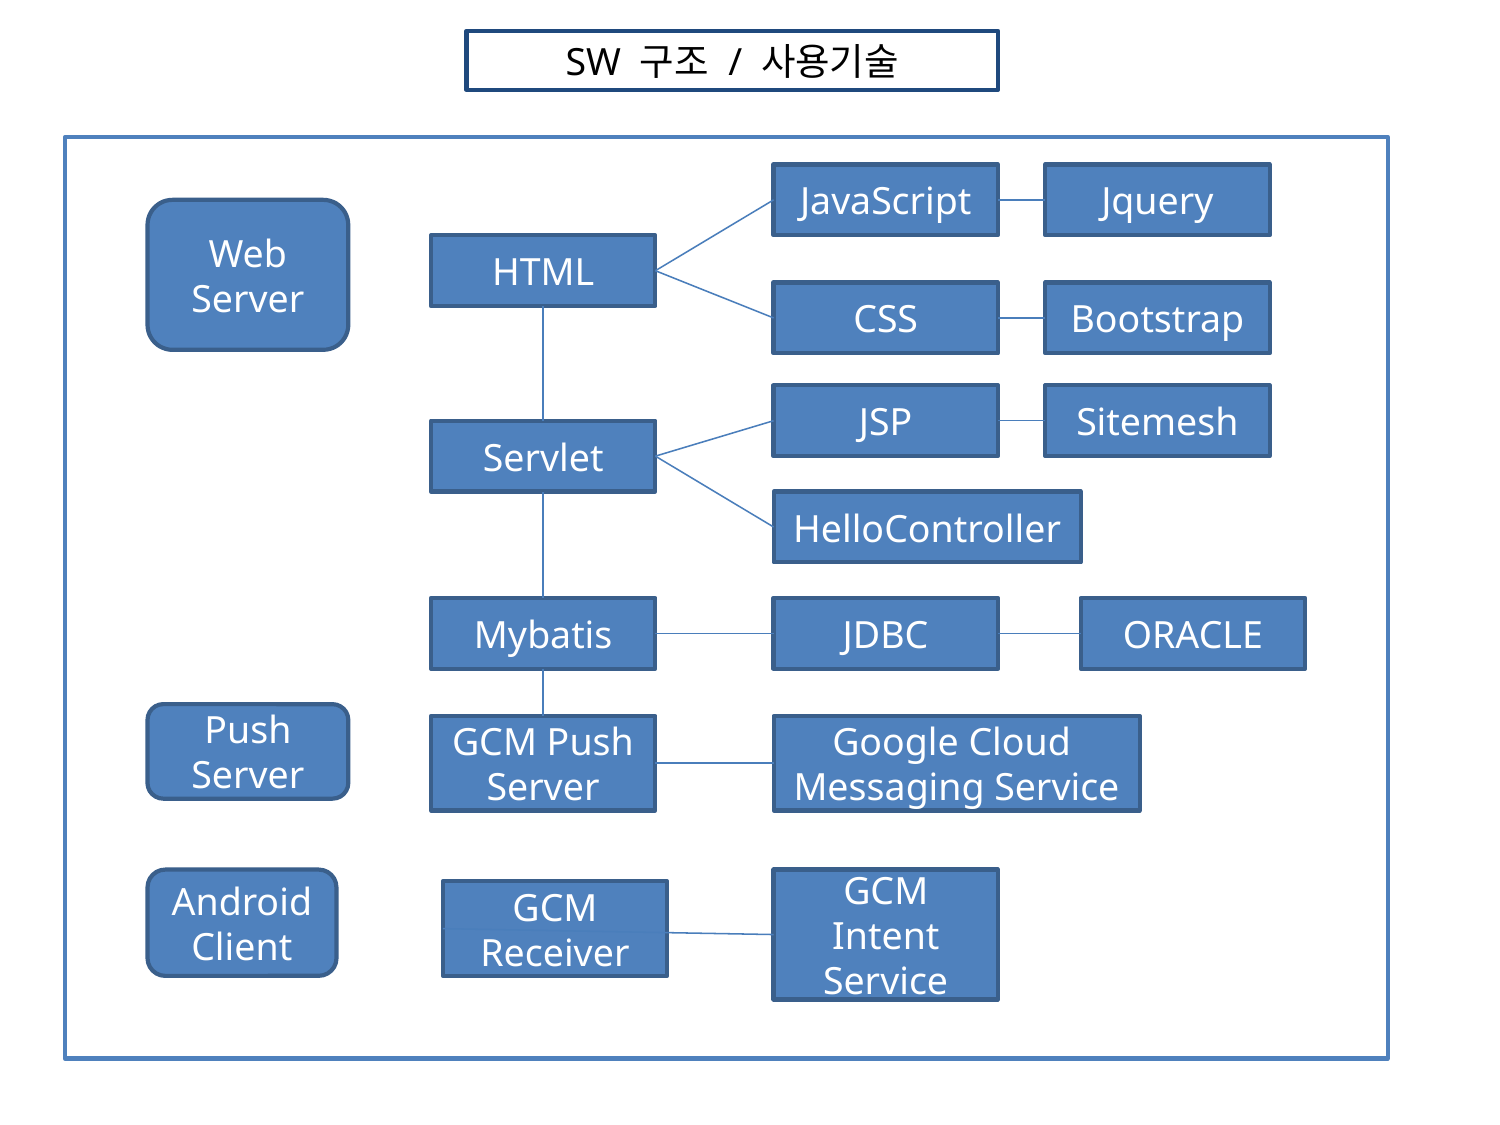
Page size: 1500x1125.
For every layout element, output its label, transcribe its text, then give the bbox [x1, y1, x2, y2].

text_box JSP [771, 383, 1000, 458]
text_box Servlet [429, 419, 656, 494]
text_box Jquery [1043, 162, 1272, 237]
text_box ORACLE [1079, 596, 1307, 671]
text_box GCM Push Server [429, 714, 657, 813]
text_box GCM Receiver [441, 879, 669, 928]
text_box Push Server [145, 702, 351, 801]
text_box Bootstrap [1043, 280, 1272, 355]
text_box [63, 135, 1390, 1061]
text_box HelloController [772, 489, 1083, 564]
text_box GCM Receiver [441, 942, 669, 978]
text_box JDBC [771, 596, 1000, 671]
text_box CSS [771, 280, 1000, 355]
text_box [655, 199, 774, 270]
text_box Android Client [145, 867, 339, 978]
text_box JavaScript [771, 162, 1000, 237]
text_box Google Cloud Messaging Service [772, 714, 1142, 813]
text_box HTML [429, 233, 650, 308]
text_box Sitemesh [1043, 383, 1272, 458]
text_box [655, 420, 774, 455]
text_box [655, 270, 774, 319]
text_box Mybatis [429, 596, 657, 671]
text_box Web Server [145, 197, 351, 352]
text_box GCM Intent Service [771, 867, 1000, 1002]
text_box SW 구조 / 사용기술 [464, 29, 1000, 92]
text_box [655, 455, 774, 528]
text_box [442, 928, 774, 935]
